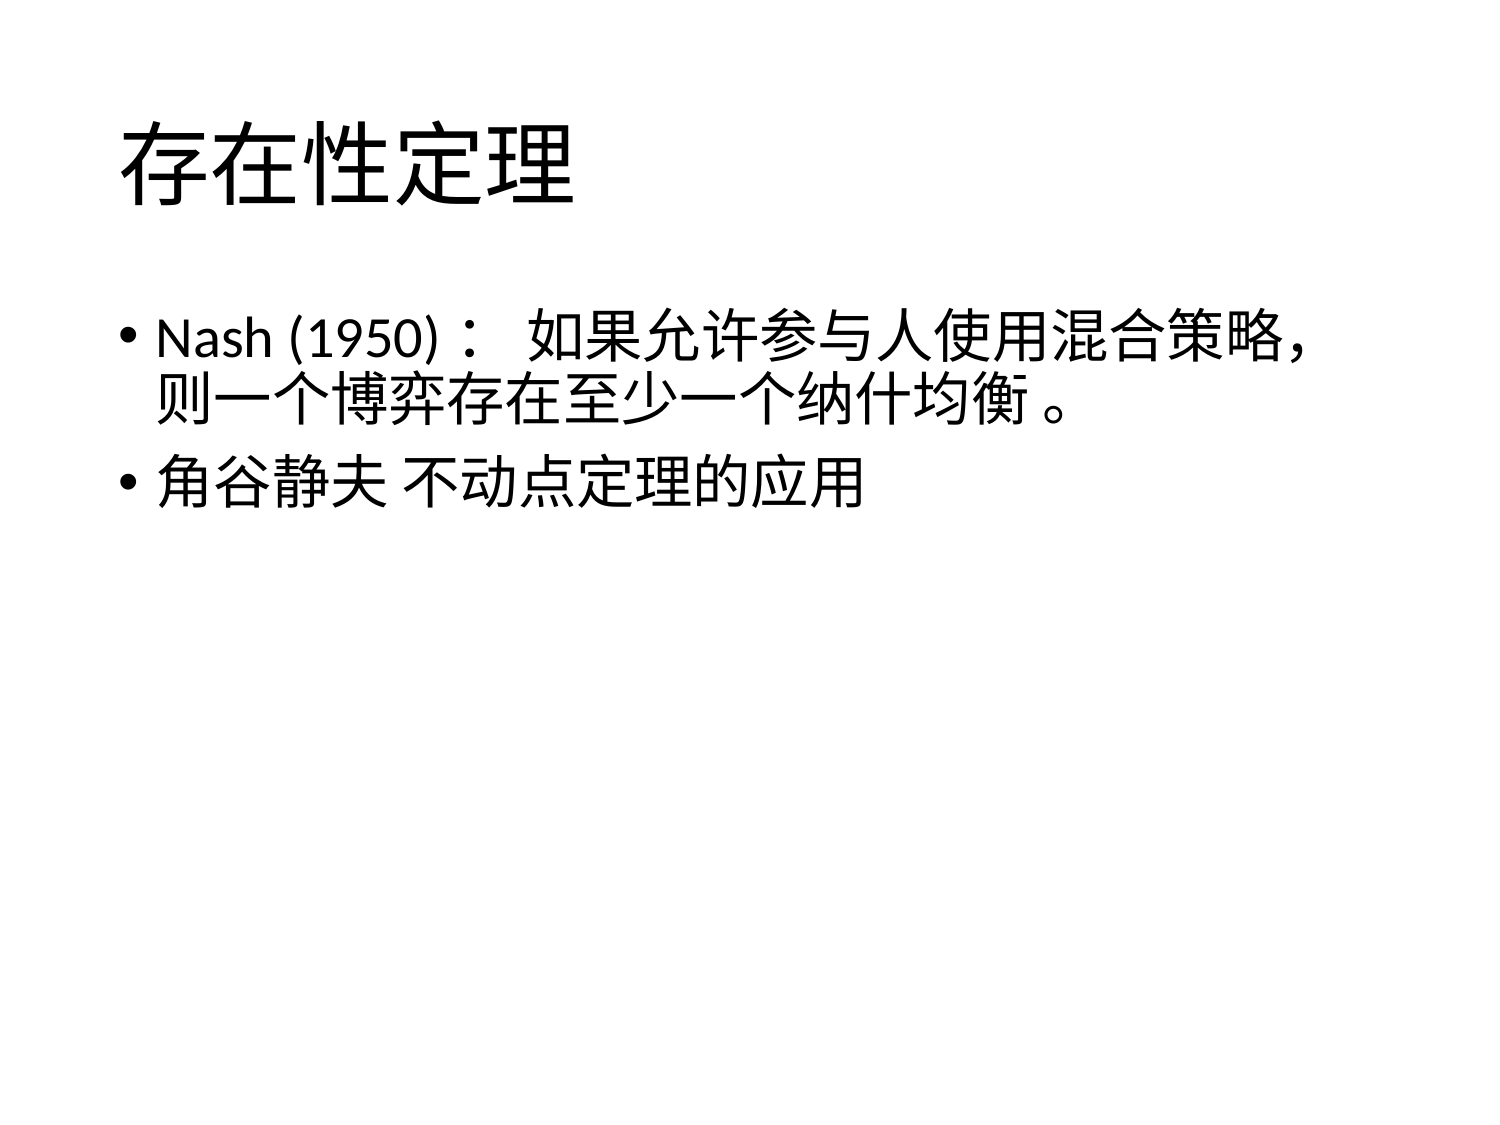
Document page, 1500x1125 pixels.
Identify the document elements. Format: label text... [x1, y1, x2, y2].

title 存在性定理 [103, 59, 1397, 278]
list Nash (1950)： 如果允许参与人使用混合策略，则一个博弈存在至少一个纳什均衡 。 角谷静夫 不动点定理的应用 [103, 299, 1397, 1014]
